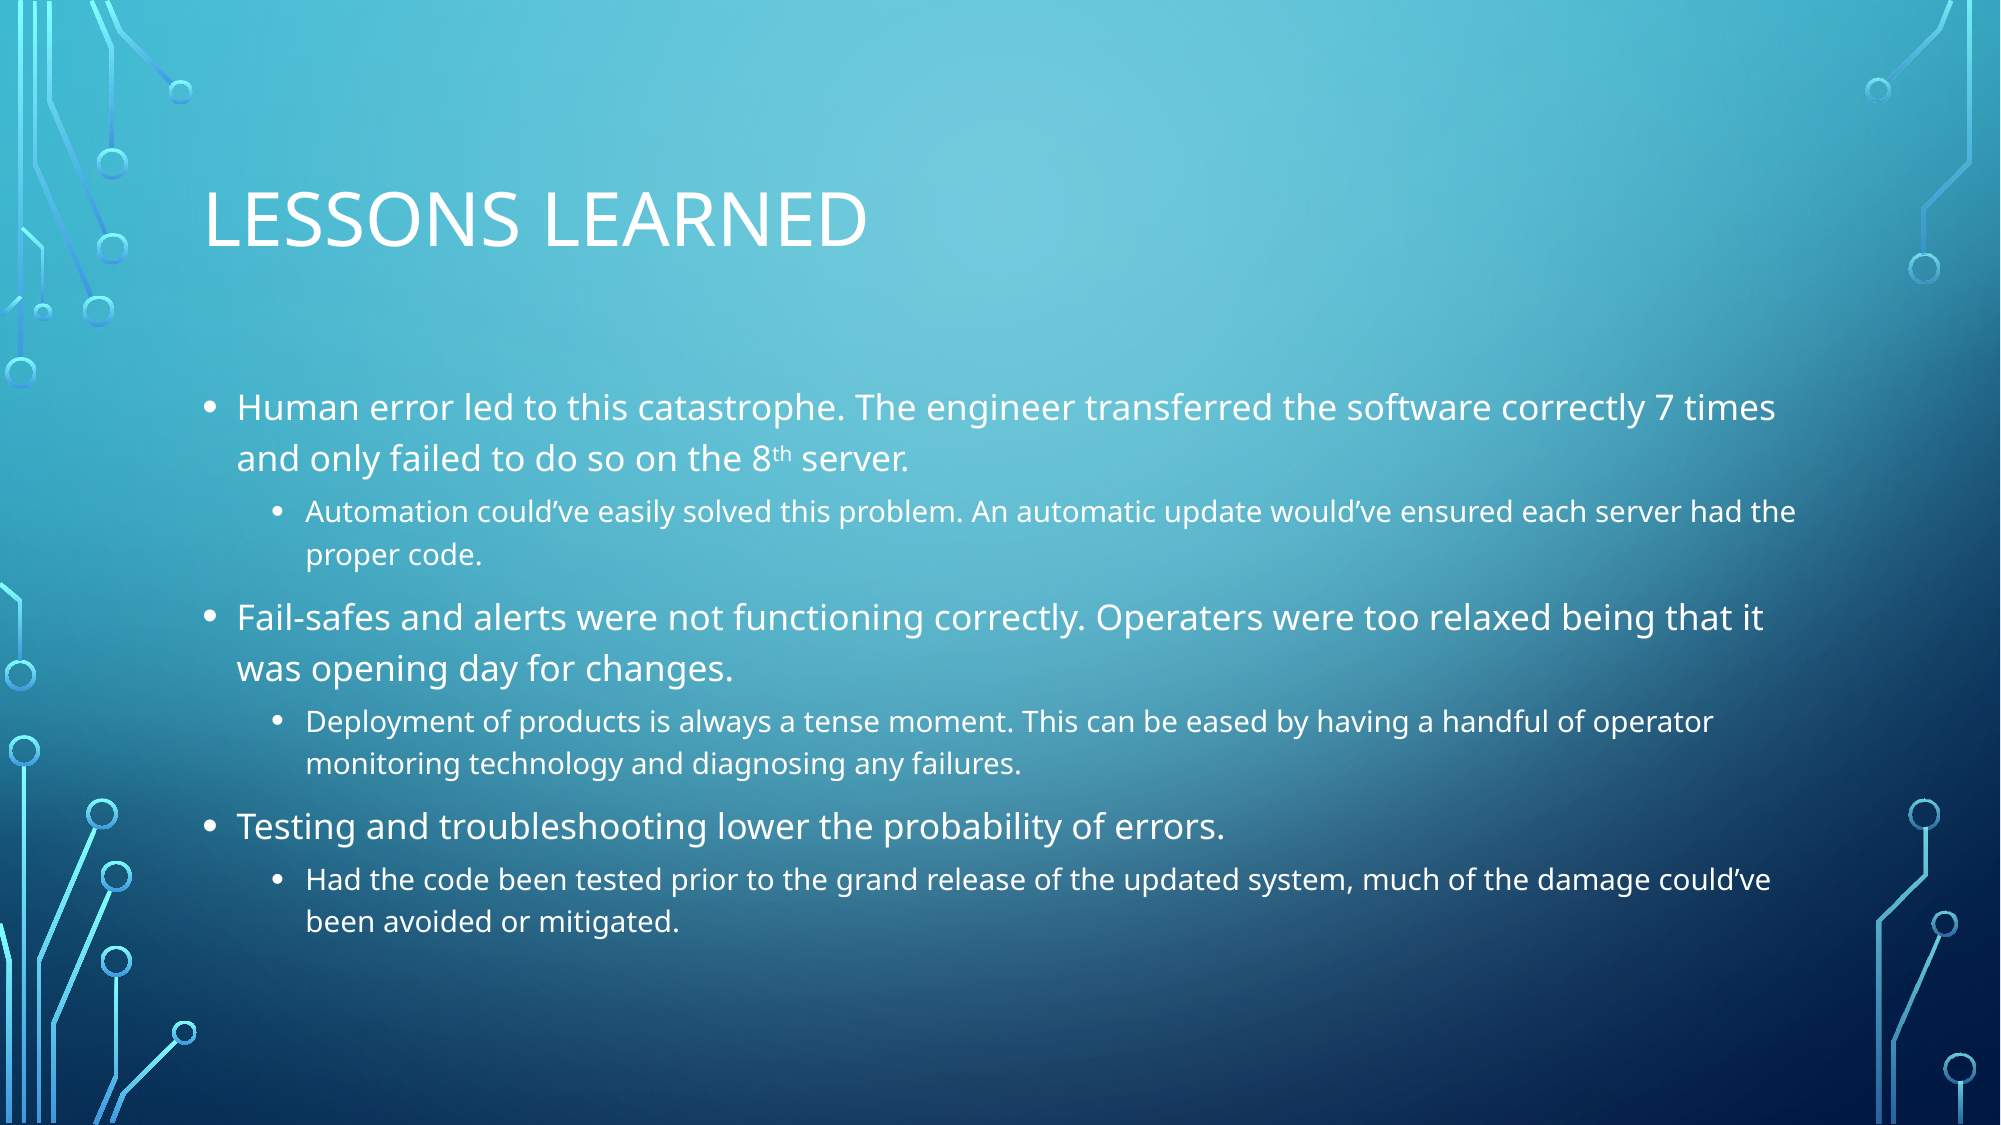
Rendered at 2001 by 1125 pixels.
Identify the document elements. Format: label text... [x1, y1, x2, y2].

title Lessons Learned [187, 101, 1813, 344]
list Human error led to this catastrophe. The engineer transferred the software correctly 7 times and only failed to do so on the 8th server. Automation could’ve easily solved this problem. An automatic update would’ve ensured each server had the proper code. Fail-safes and alerts were not functioning correctly. Operaters were too relaxed being that it was opening day for changes. Deployment of products is always a tense moment. This can be eased by having a handful of operator monitoring technology and diagnosing any failures. Testing and troubleshooting lower the probability of errors. Had the code been tested prior to the grand release of the updated system, much of the damage could’ve been avoided or mitigated. [187, 369, 1813, 950]
